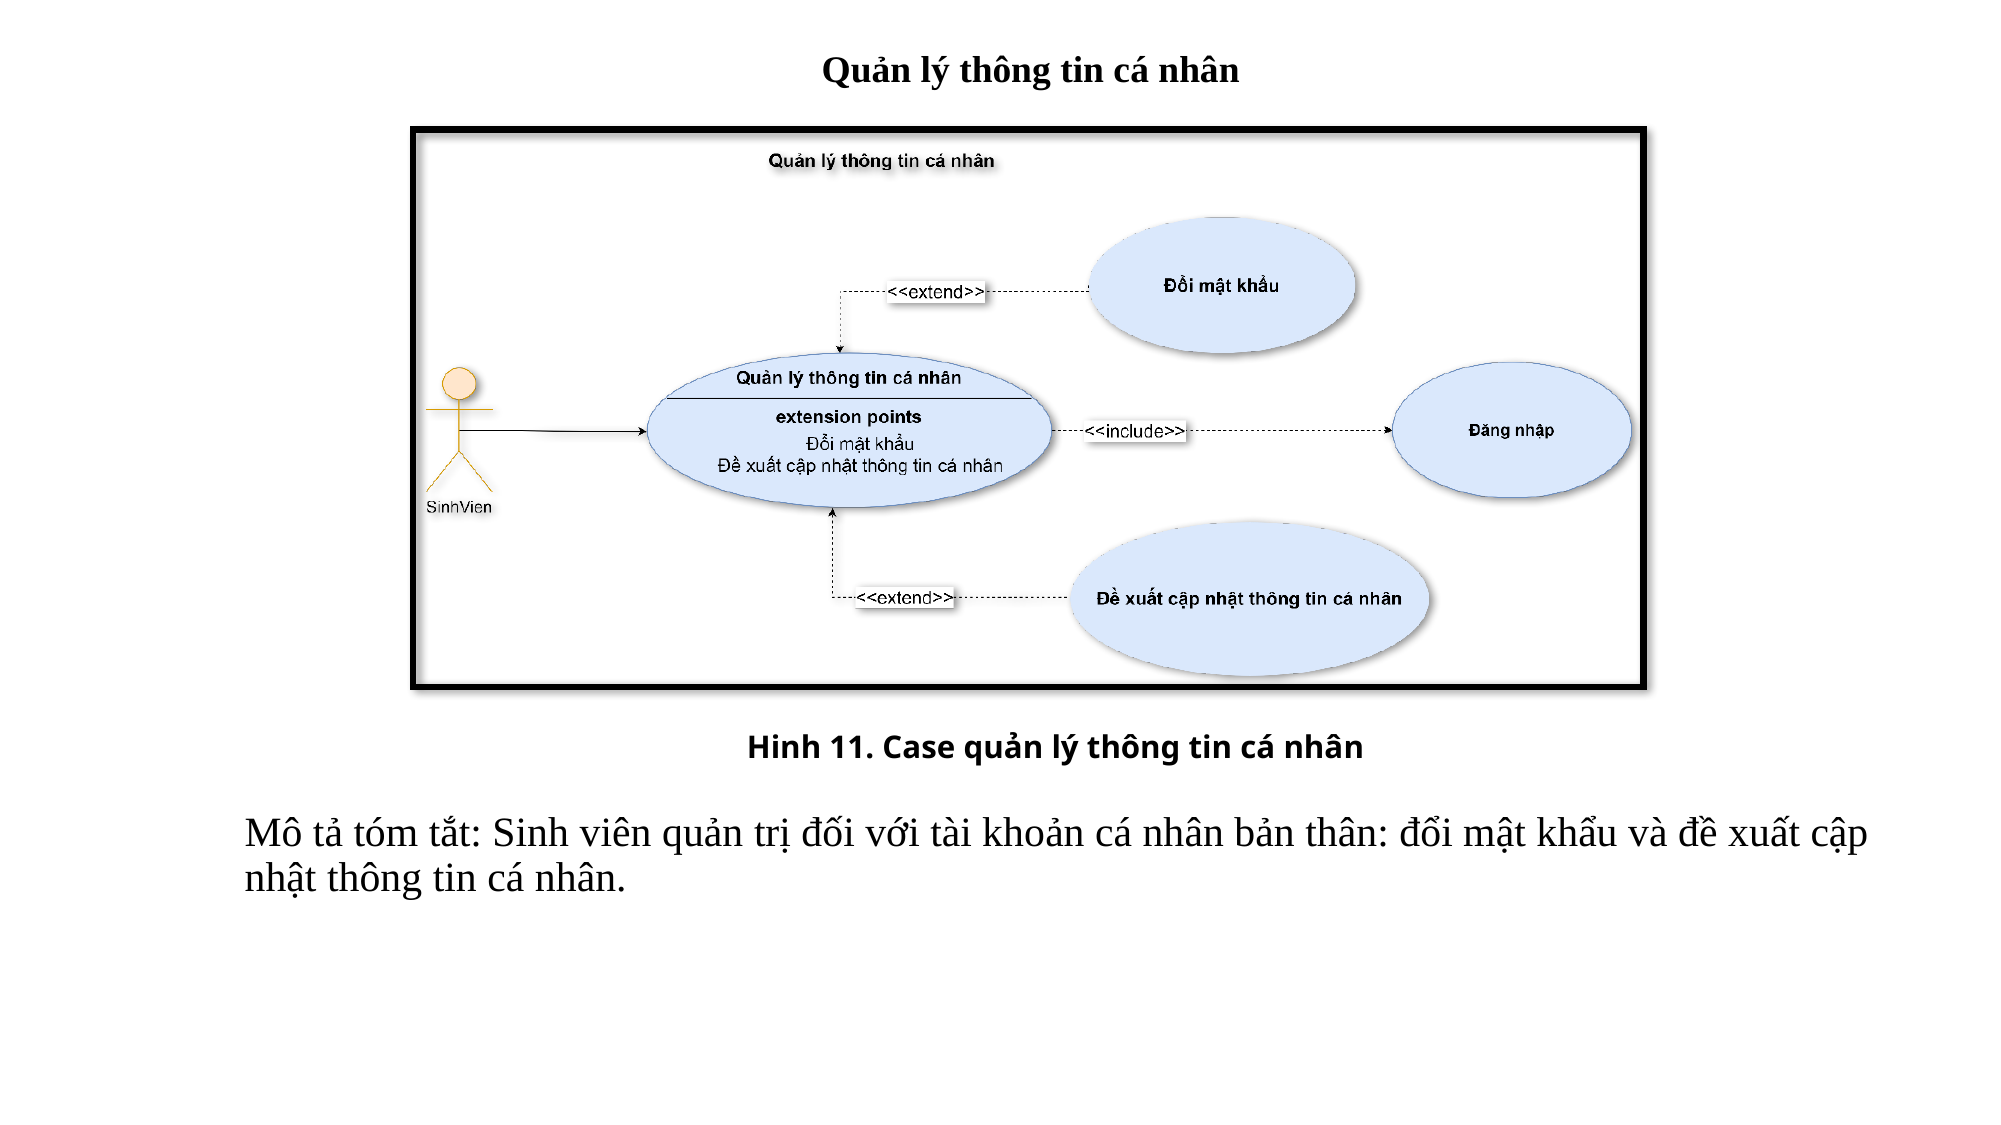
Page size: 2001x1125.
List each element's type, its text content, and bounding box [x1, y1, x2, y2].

list Mô tả tóm tắt: Sinh viên quản trị đối với tài khoản cá nhân bản thân: đổi mật khẩu và đề xuất cập nhật thông tin cá nhân. [229, 802, 1899, 980]
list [416, 132, 1641, 684]
text_box Hinh 11. Case quản lý thông tin cá nhân [731, 717, 2000, 780]
text_box Quản lý thông tin cá nhân [806, 37, 1641, 98]
